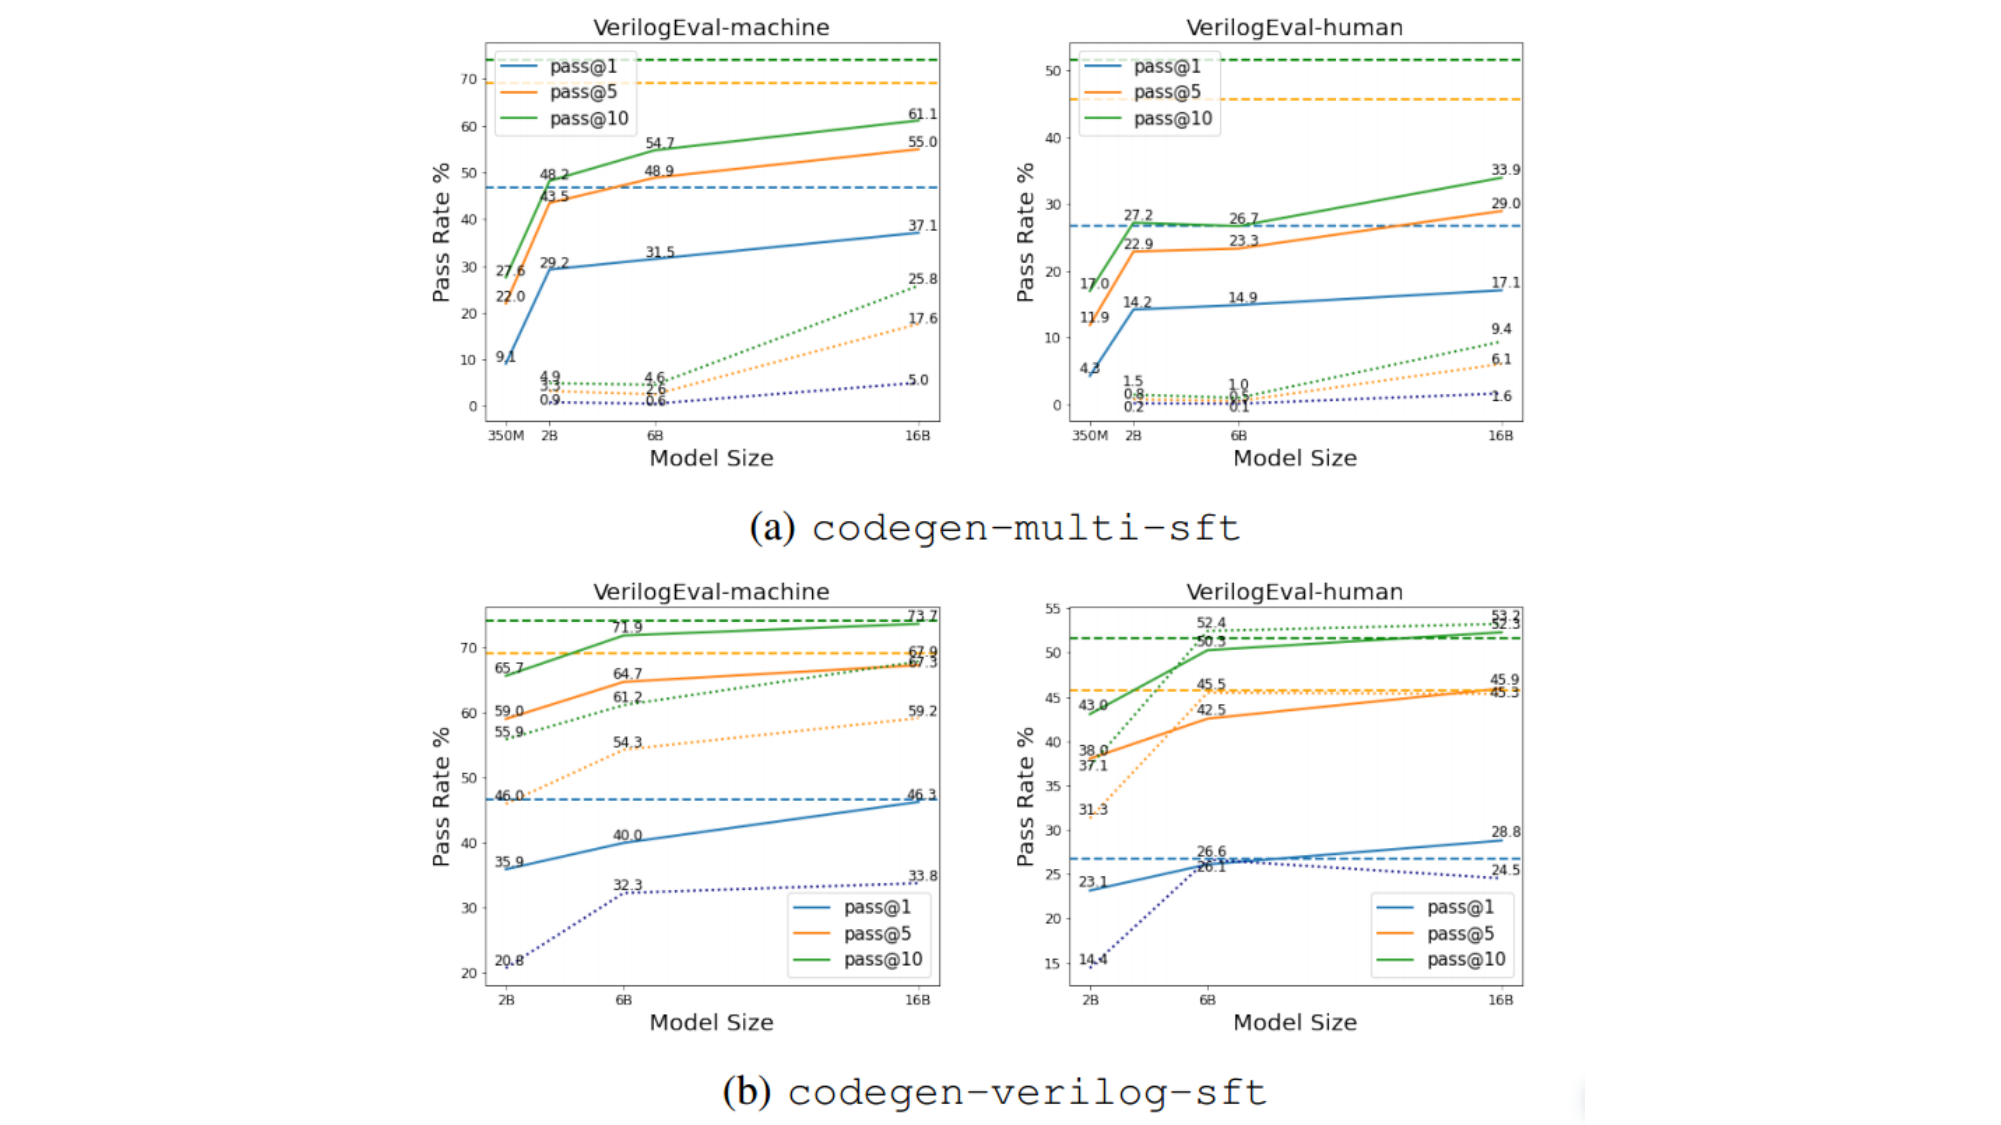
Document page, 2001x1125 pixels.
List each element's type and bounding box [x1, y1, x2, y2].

picture [415, 0, 1585, 1125]
